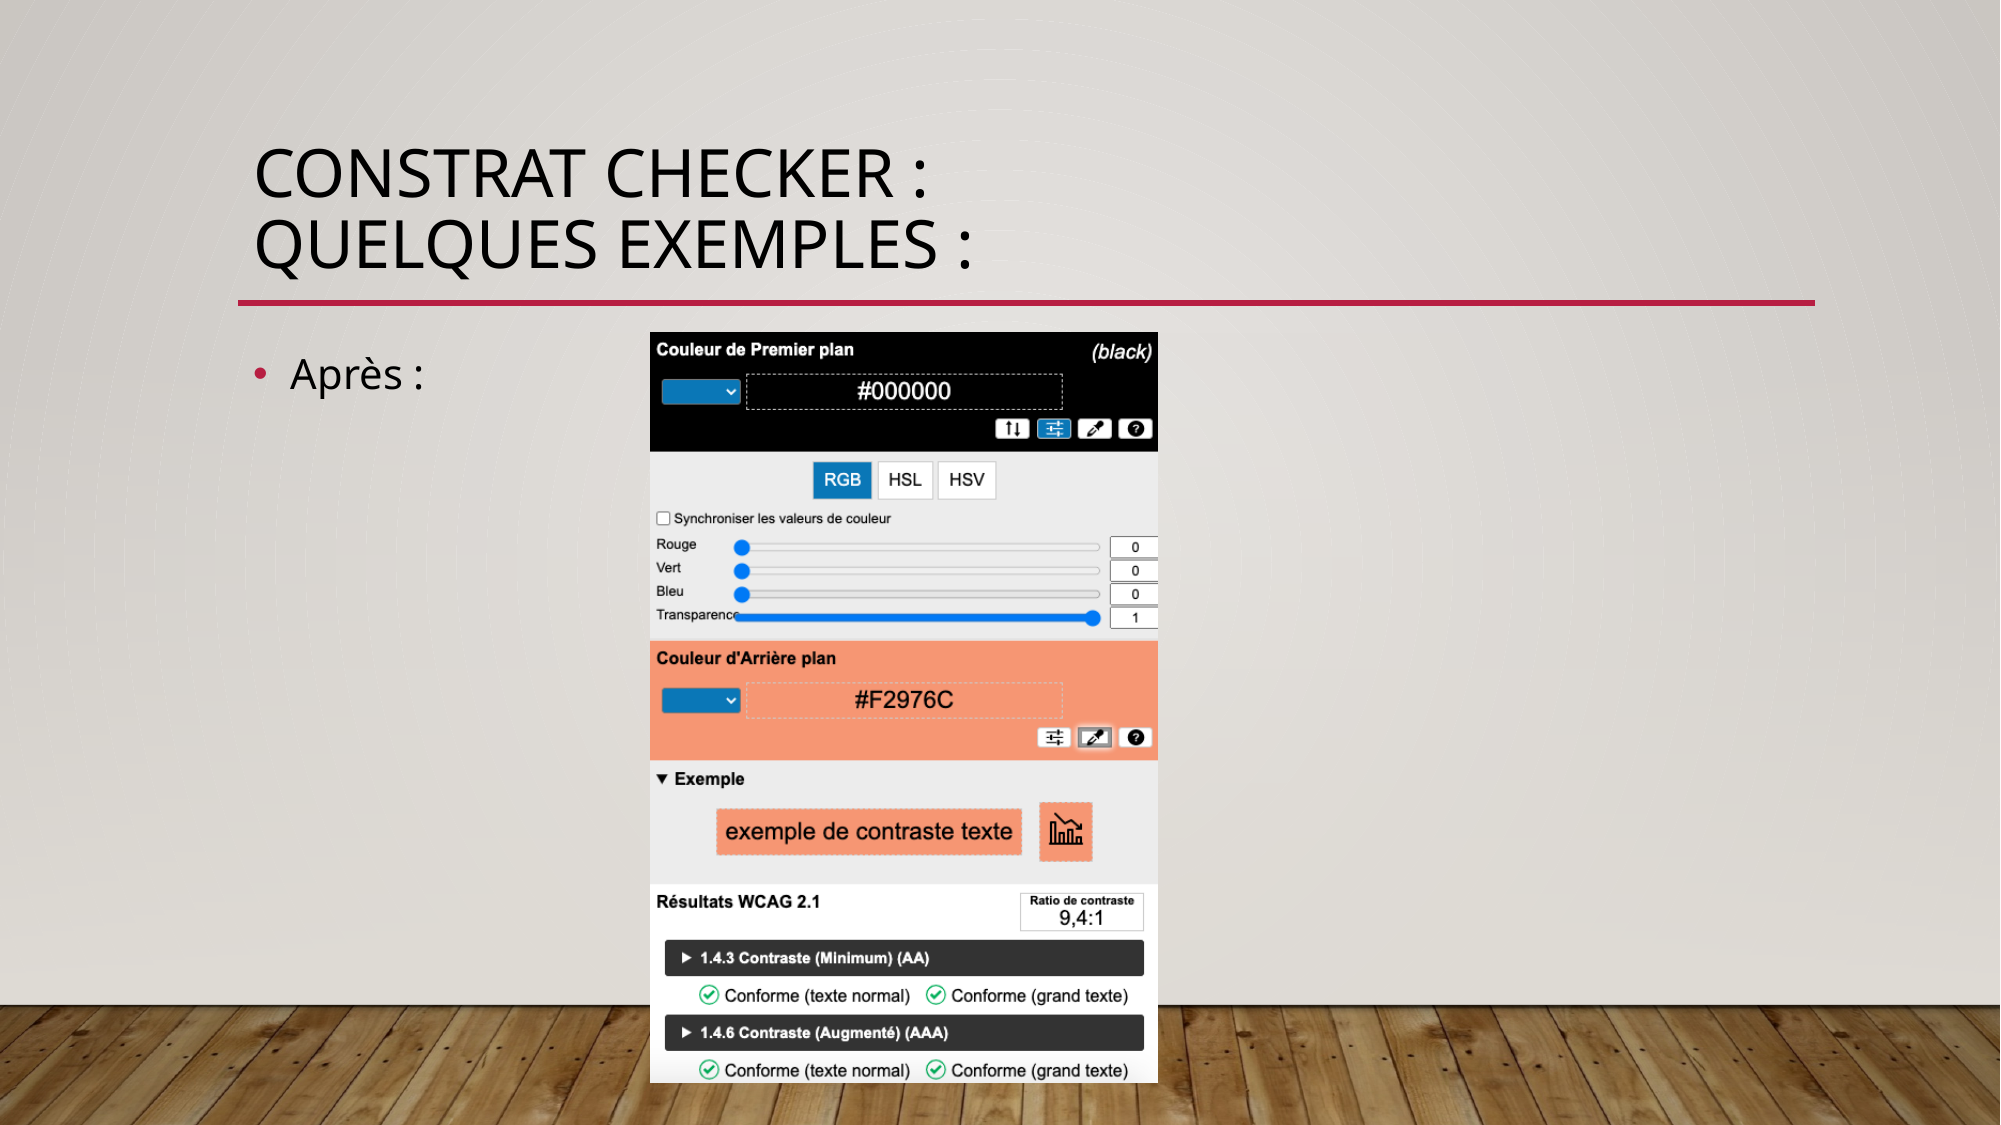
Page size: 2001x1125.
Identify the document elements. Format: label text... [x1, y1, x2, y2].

list Après : [238, 330, 1814, 897]
title Constrat Checker : Quelques Exemples : [238, 131, 1814, 305]
picture [0, 332, 2000, 1125]
